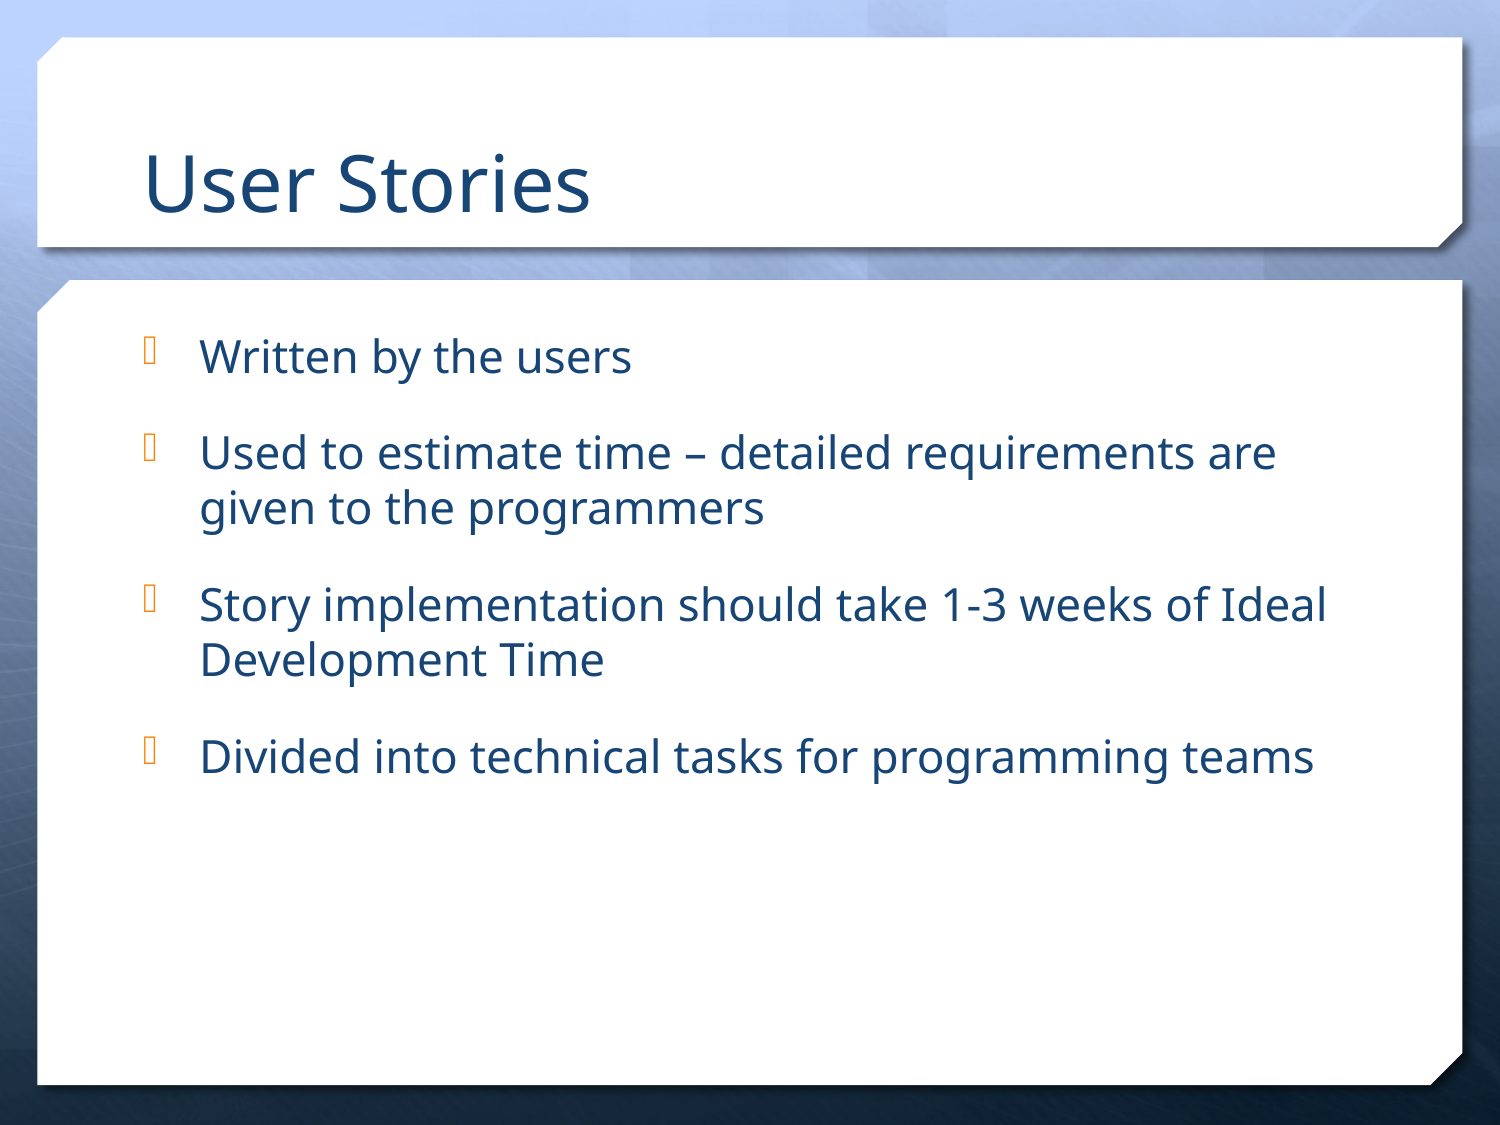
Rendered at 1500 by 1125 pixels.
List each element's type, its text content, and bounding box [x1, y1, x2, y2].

title User Stories [127, 48, 1372, 236]
list Written by the users Used to estimate time – detailed requirements are given to the programmers Story implementation should take 1-3 weeks of Ideal Development Time Divided into technical tasks for programming teams [127, 319, 1372, 978]
